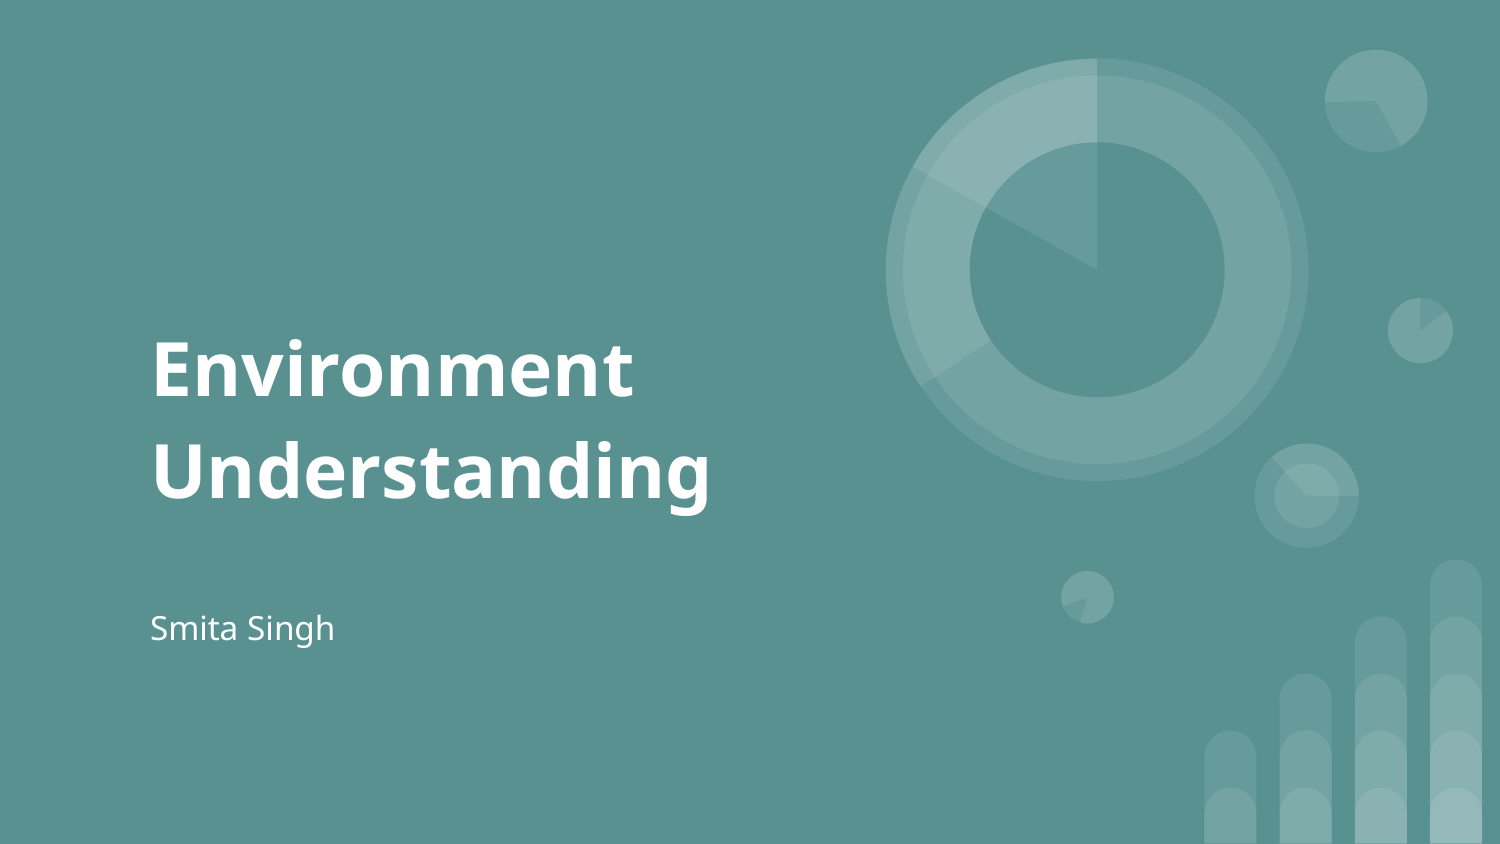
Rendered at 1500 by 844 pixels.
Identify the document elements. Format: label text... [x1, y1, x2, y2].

title Environment Understanding [135, 264, 834, 572]
subtitle Smita Singh [135, 589, 834, 704]
